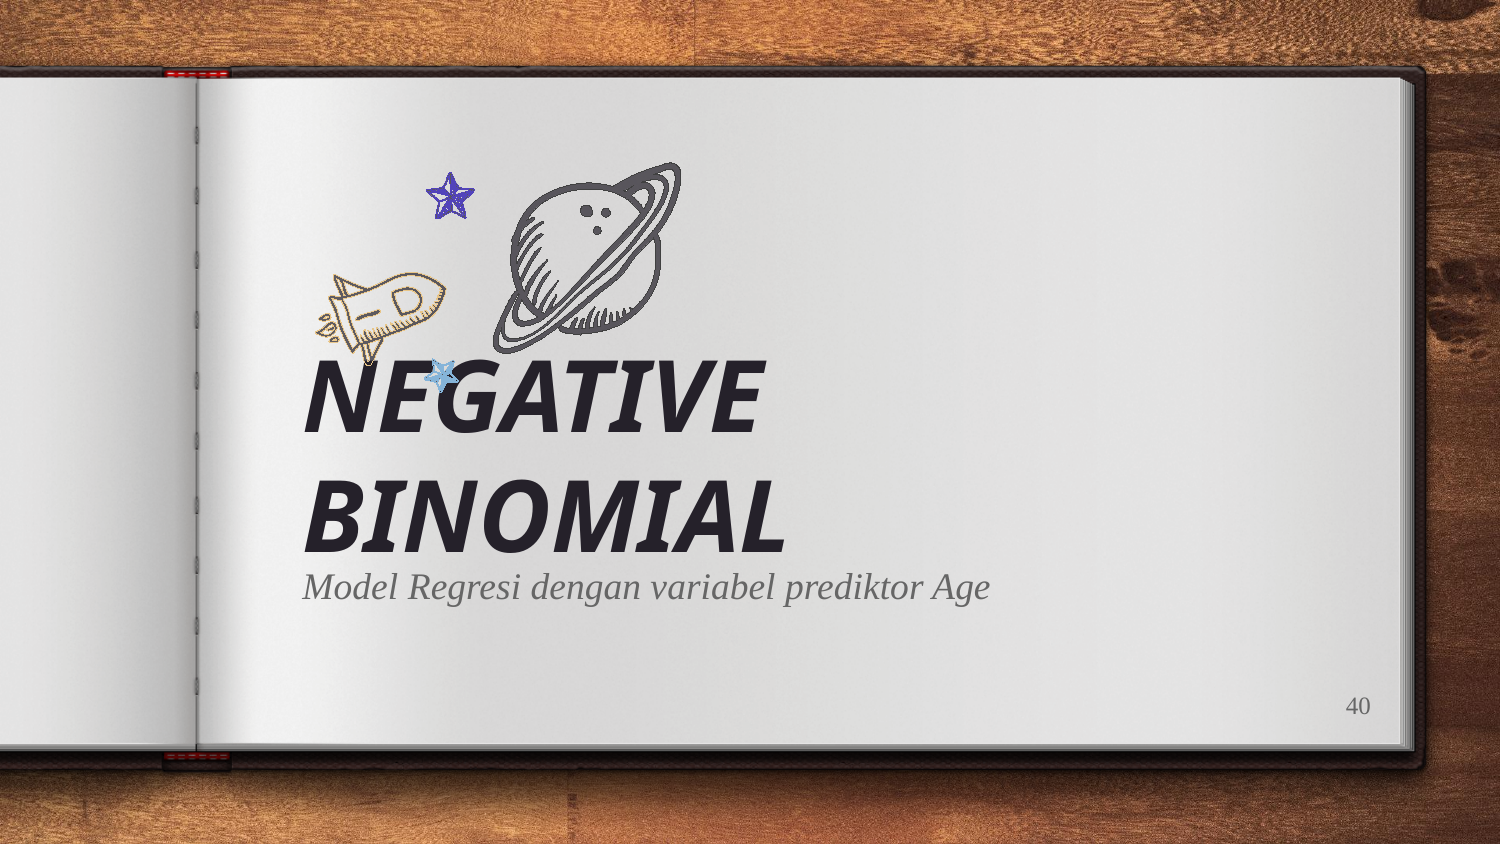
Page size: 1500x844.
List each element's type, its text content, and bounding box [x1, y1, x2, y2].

text_box [315, 272, 447, 366]
slide_number 40 [1295, 672, 1386, 737]
text_box [426, 172, 475, 219]
title NEGATIVE BINOMIAL [287, 397, 1213, 547]
text_box [493, 162, 681, 354]
text_box [424, 358, 459, 393]
picture [0, 0, 1500, 844]
subtitle Model Regresi dengan variabel prediktor Age [287, 547, 1213, 676]
